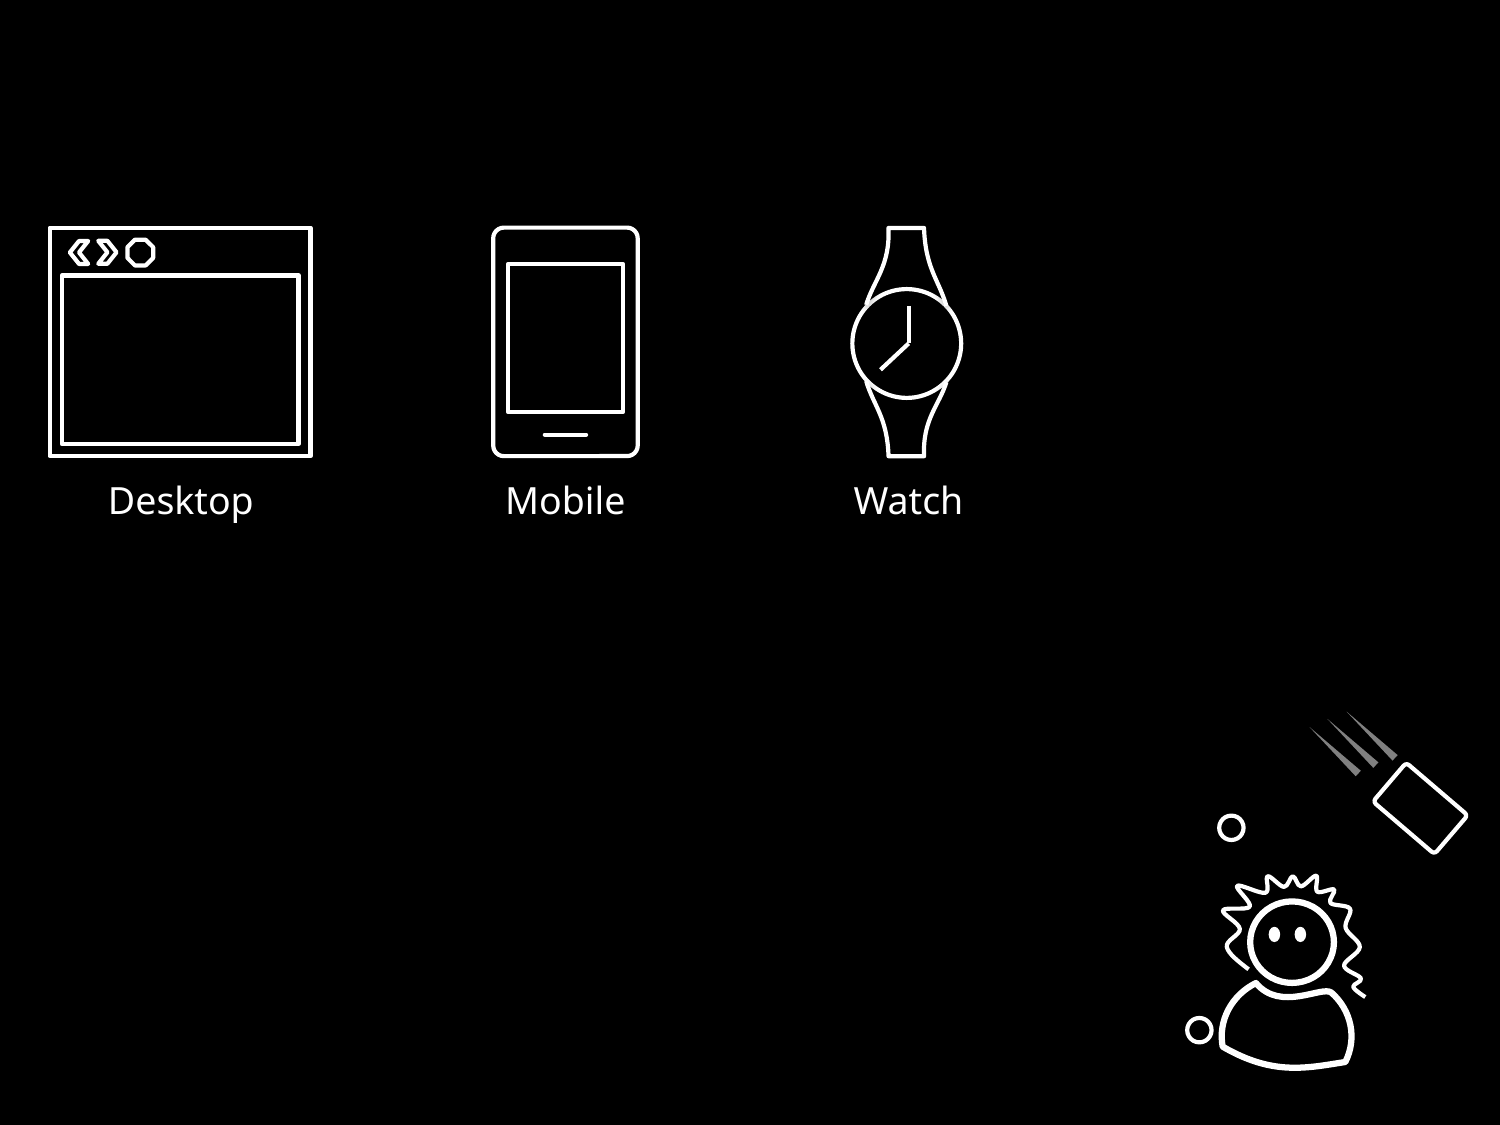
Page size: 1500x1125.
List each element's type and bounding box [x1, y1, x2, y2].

text_box [1185, 1015, 1214, 1045]
text_box [820, 227, 998, 531]
text_box [1344, 709, 1400, 763]
text_box [1217, 813, 1246, 843]
text_box [1372, 762, 1469, 855]
text_box [1221, 875, 1366, 1068]
text_box [459, 227, 672, 531]
text_box [1308, 725, 1363, 779]
text_box [1325, 717, 1381, 770]
text_box [49, 227, 311, 531]
text_box [0, 163, 1500, 1100]
